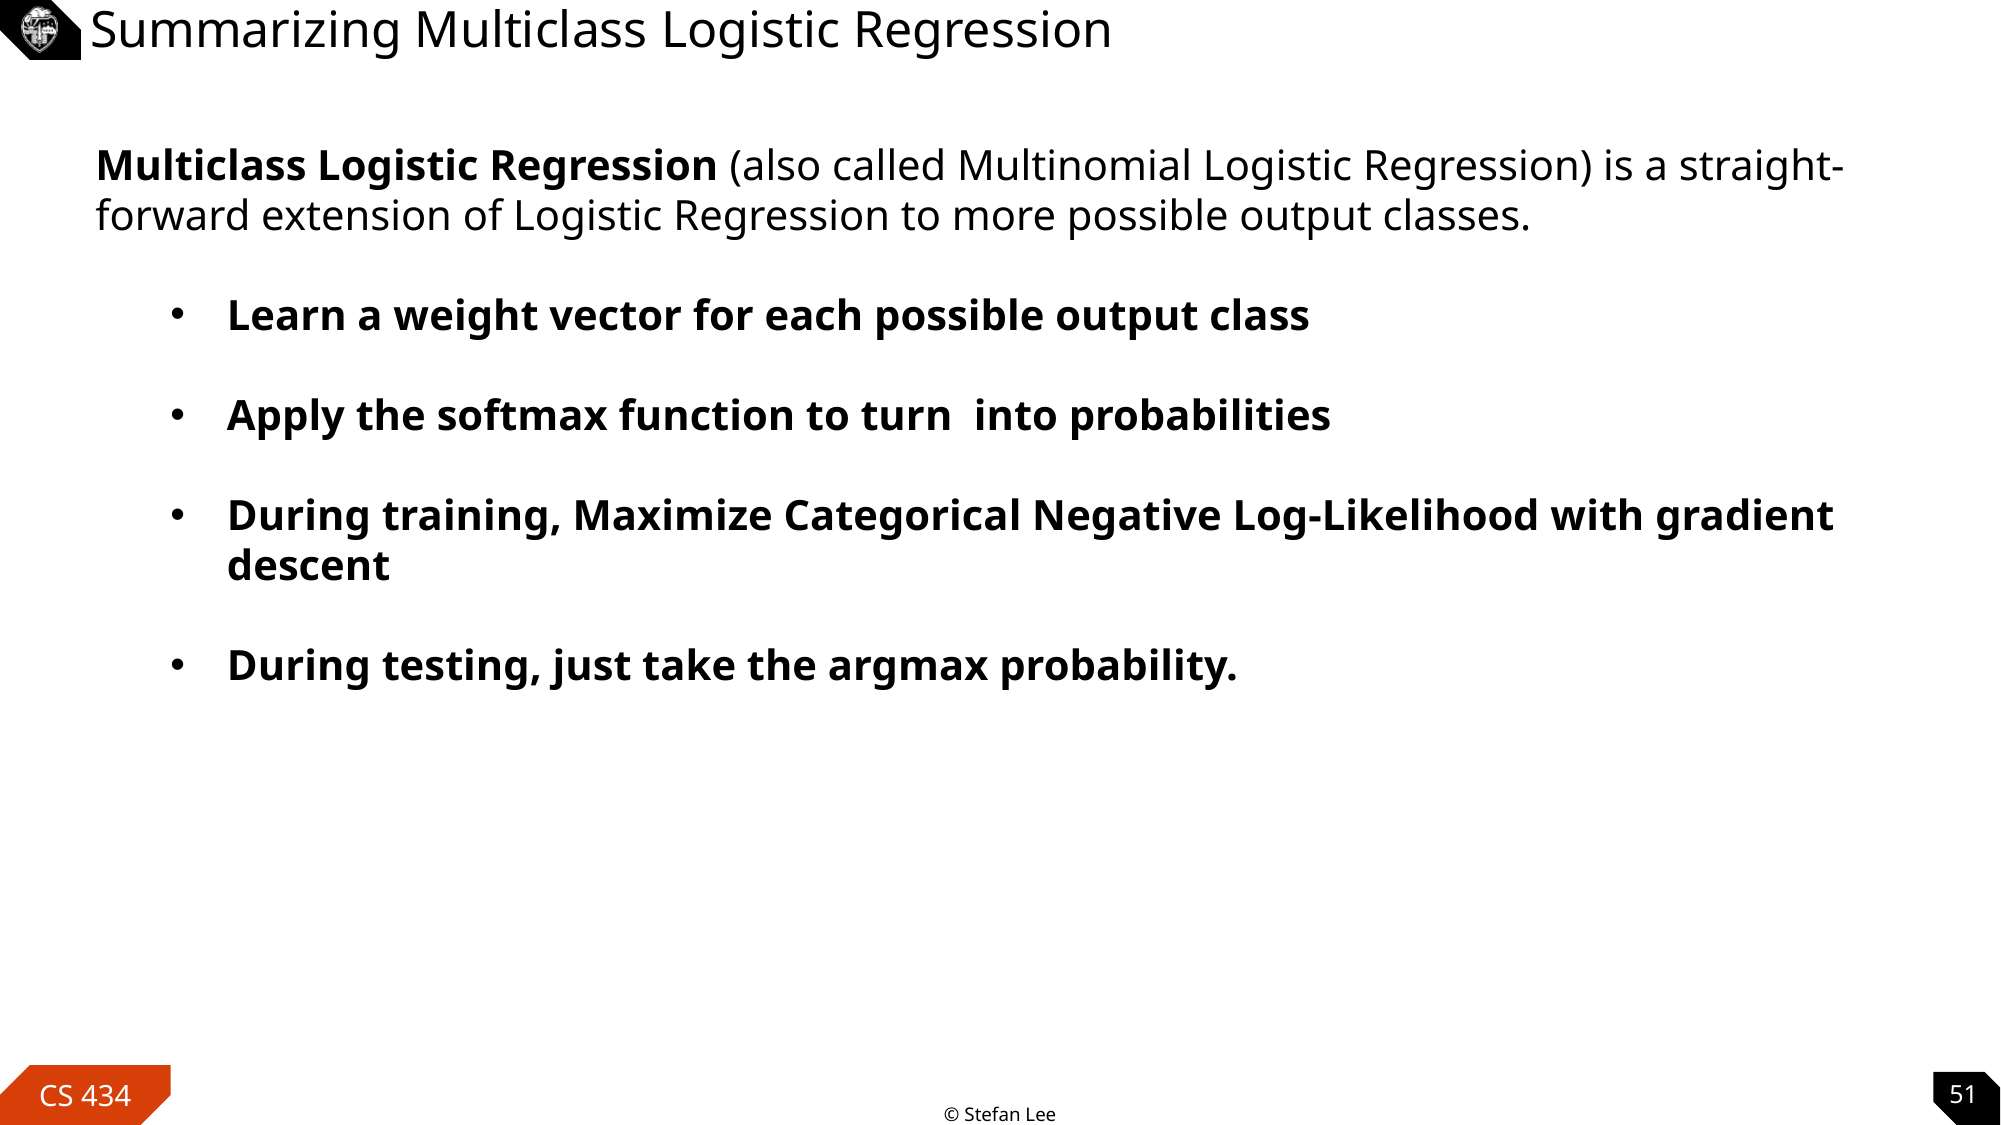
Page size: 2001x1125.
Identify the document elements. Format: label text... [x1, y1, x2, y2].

title Summarizing Multiclass Logistic Regression [0, 1, 1699, 61]
slide_number 51 [1933, 1071, 1994, 1119]
